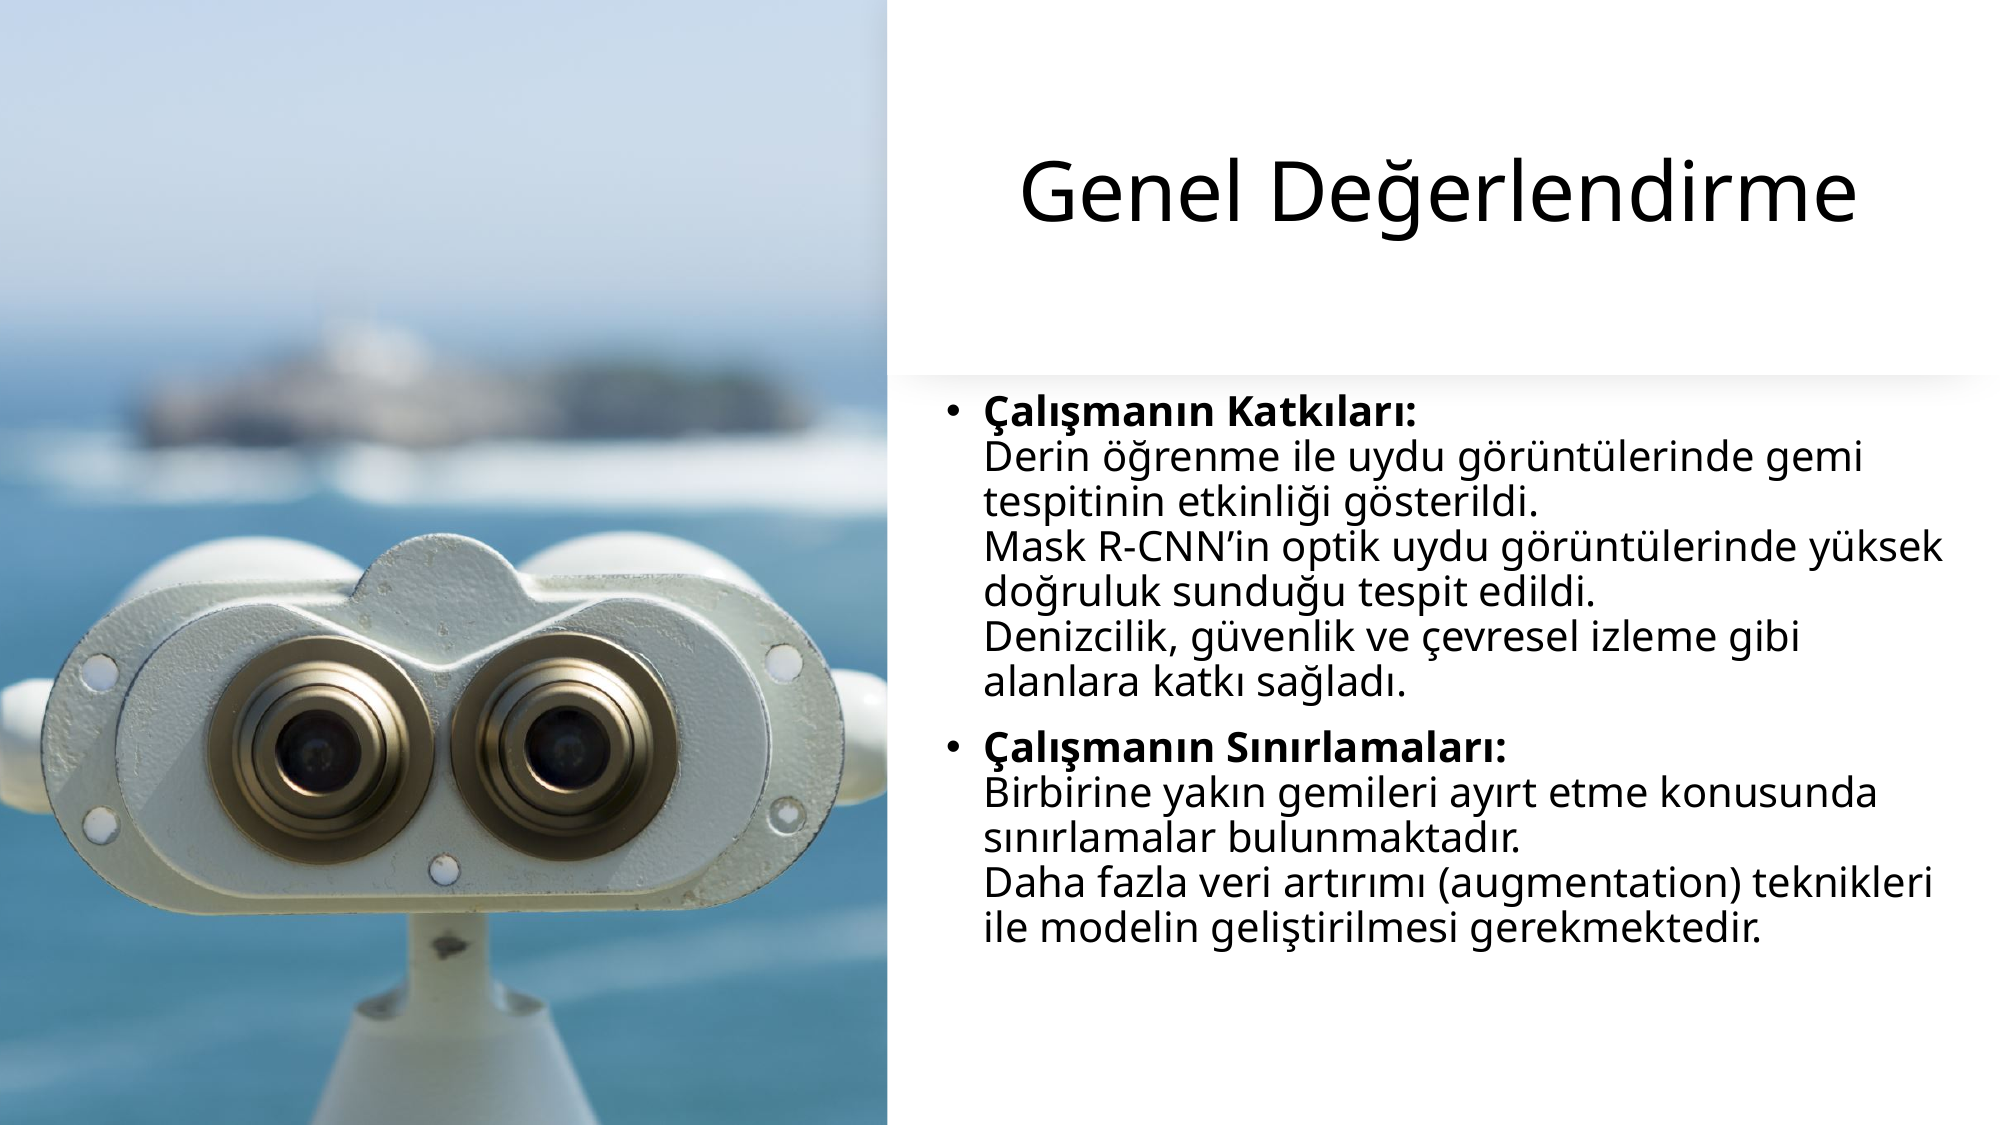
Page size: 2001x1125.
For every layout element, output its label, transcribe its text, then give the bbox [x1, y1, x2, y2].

text_box [888, 0, 2000, 376]
text_box [888, 376, 2000, 1125]
title Genel Değerlendirme [1003, 66, 1900, 323]
picture [0, 0, 888, 1125]
list Çalışmanın Katkıları: Derin öğrenme ile uydu görüntülerinde gemi tespitinin etkinliği gösterildi. Mask R-CNN’in optik uydu görüntülerinde yüksek doğruluk sunduğu tespit edildi. Denizcilik, güvenlik ve çevresel izleme gibi alanlara katkı sağladı. Çalışmanın Sınırlamaları: Birbirine yakın gemileri ayırt etme konusunda sınırlamalar bulunmaktadır. Daha fazla veri artırımı (augmentation) teknikleri ile modelin geliştirilmesi gerekmektedir. [931, 342, 1967, 1059]
